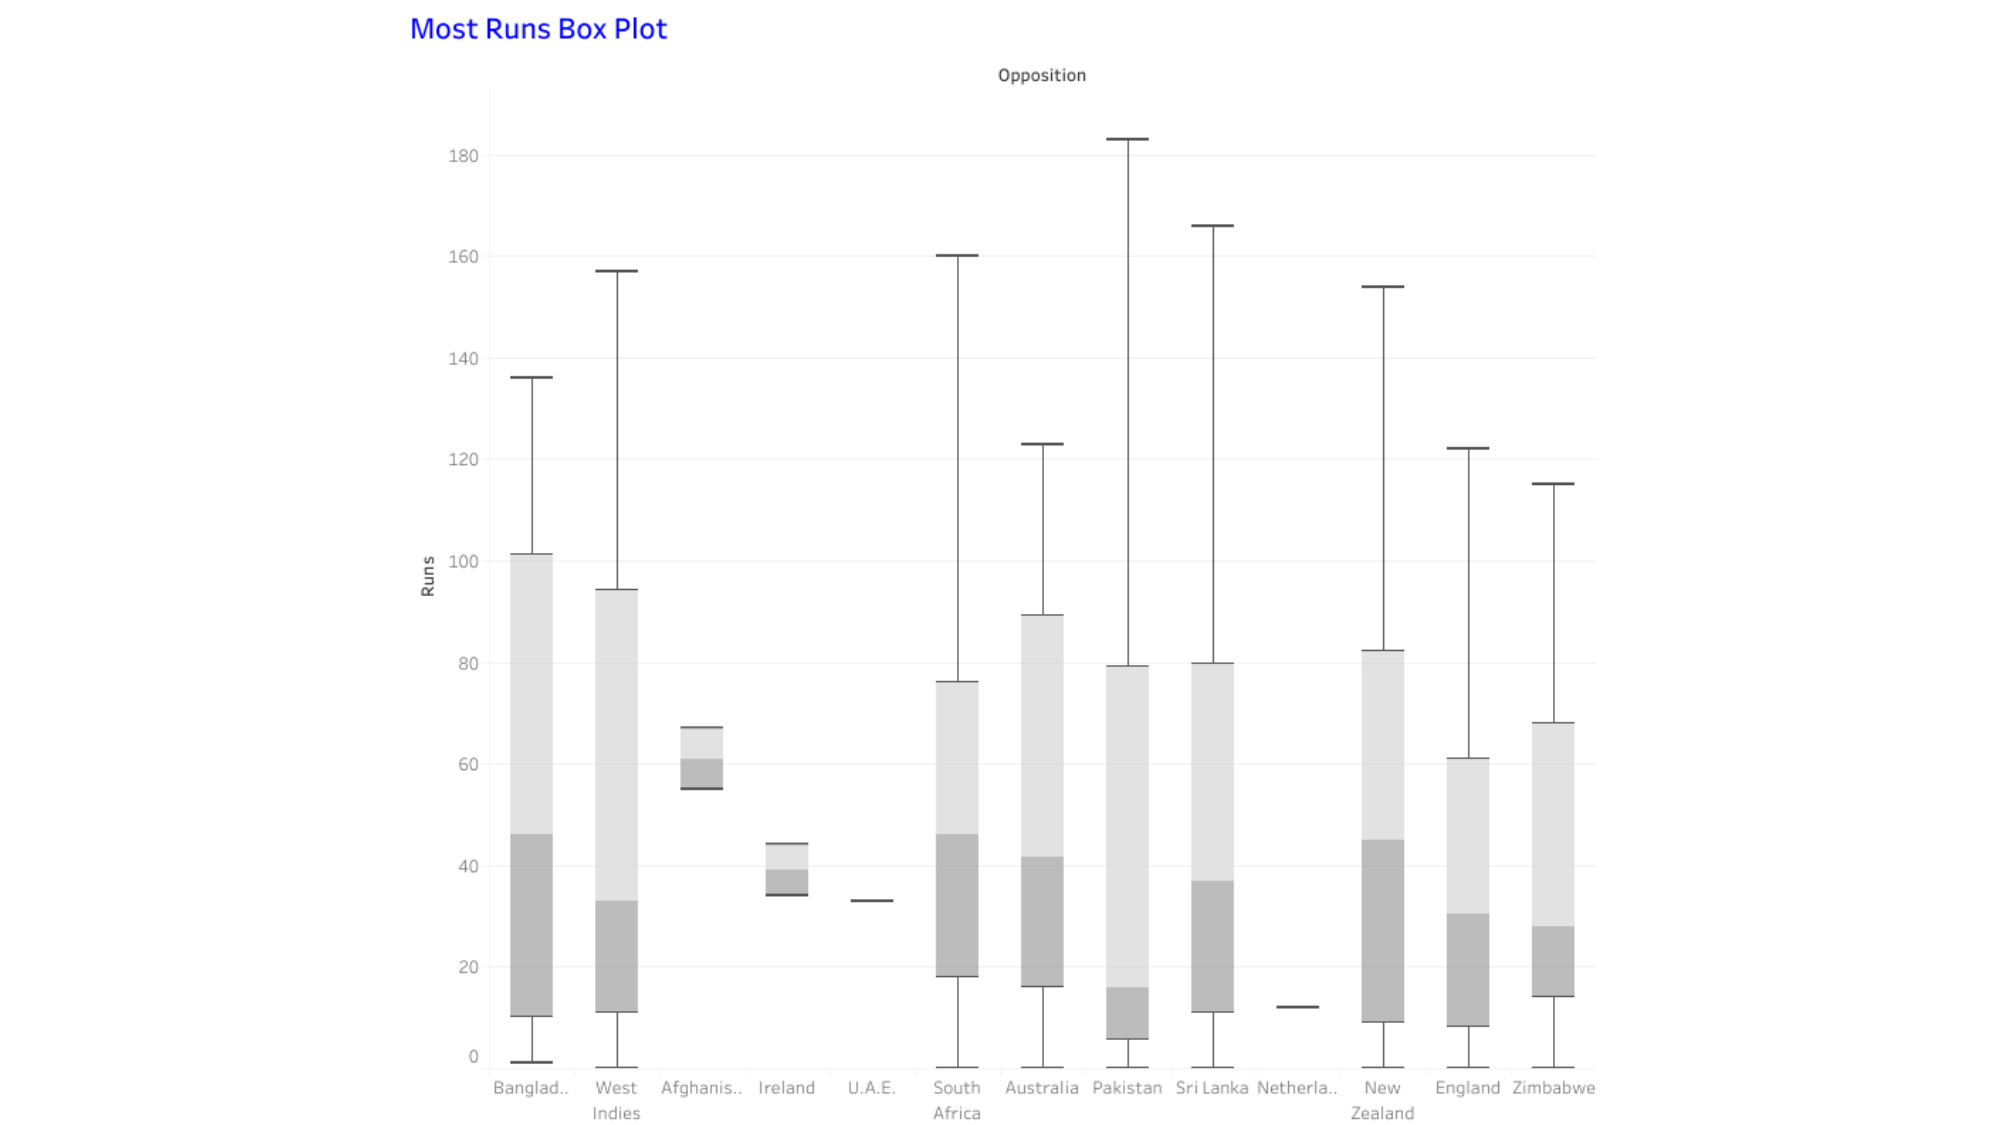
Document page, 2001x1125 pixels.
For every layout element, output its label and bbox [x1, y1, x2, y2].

picture [404, 0, 1596, 1125]
